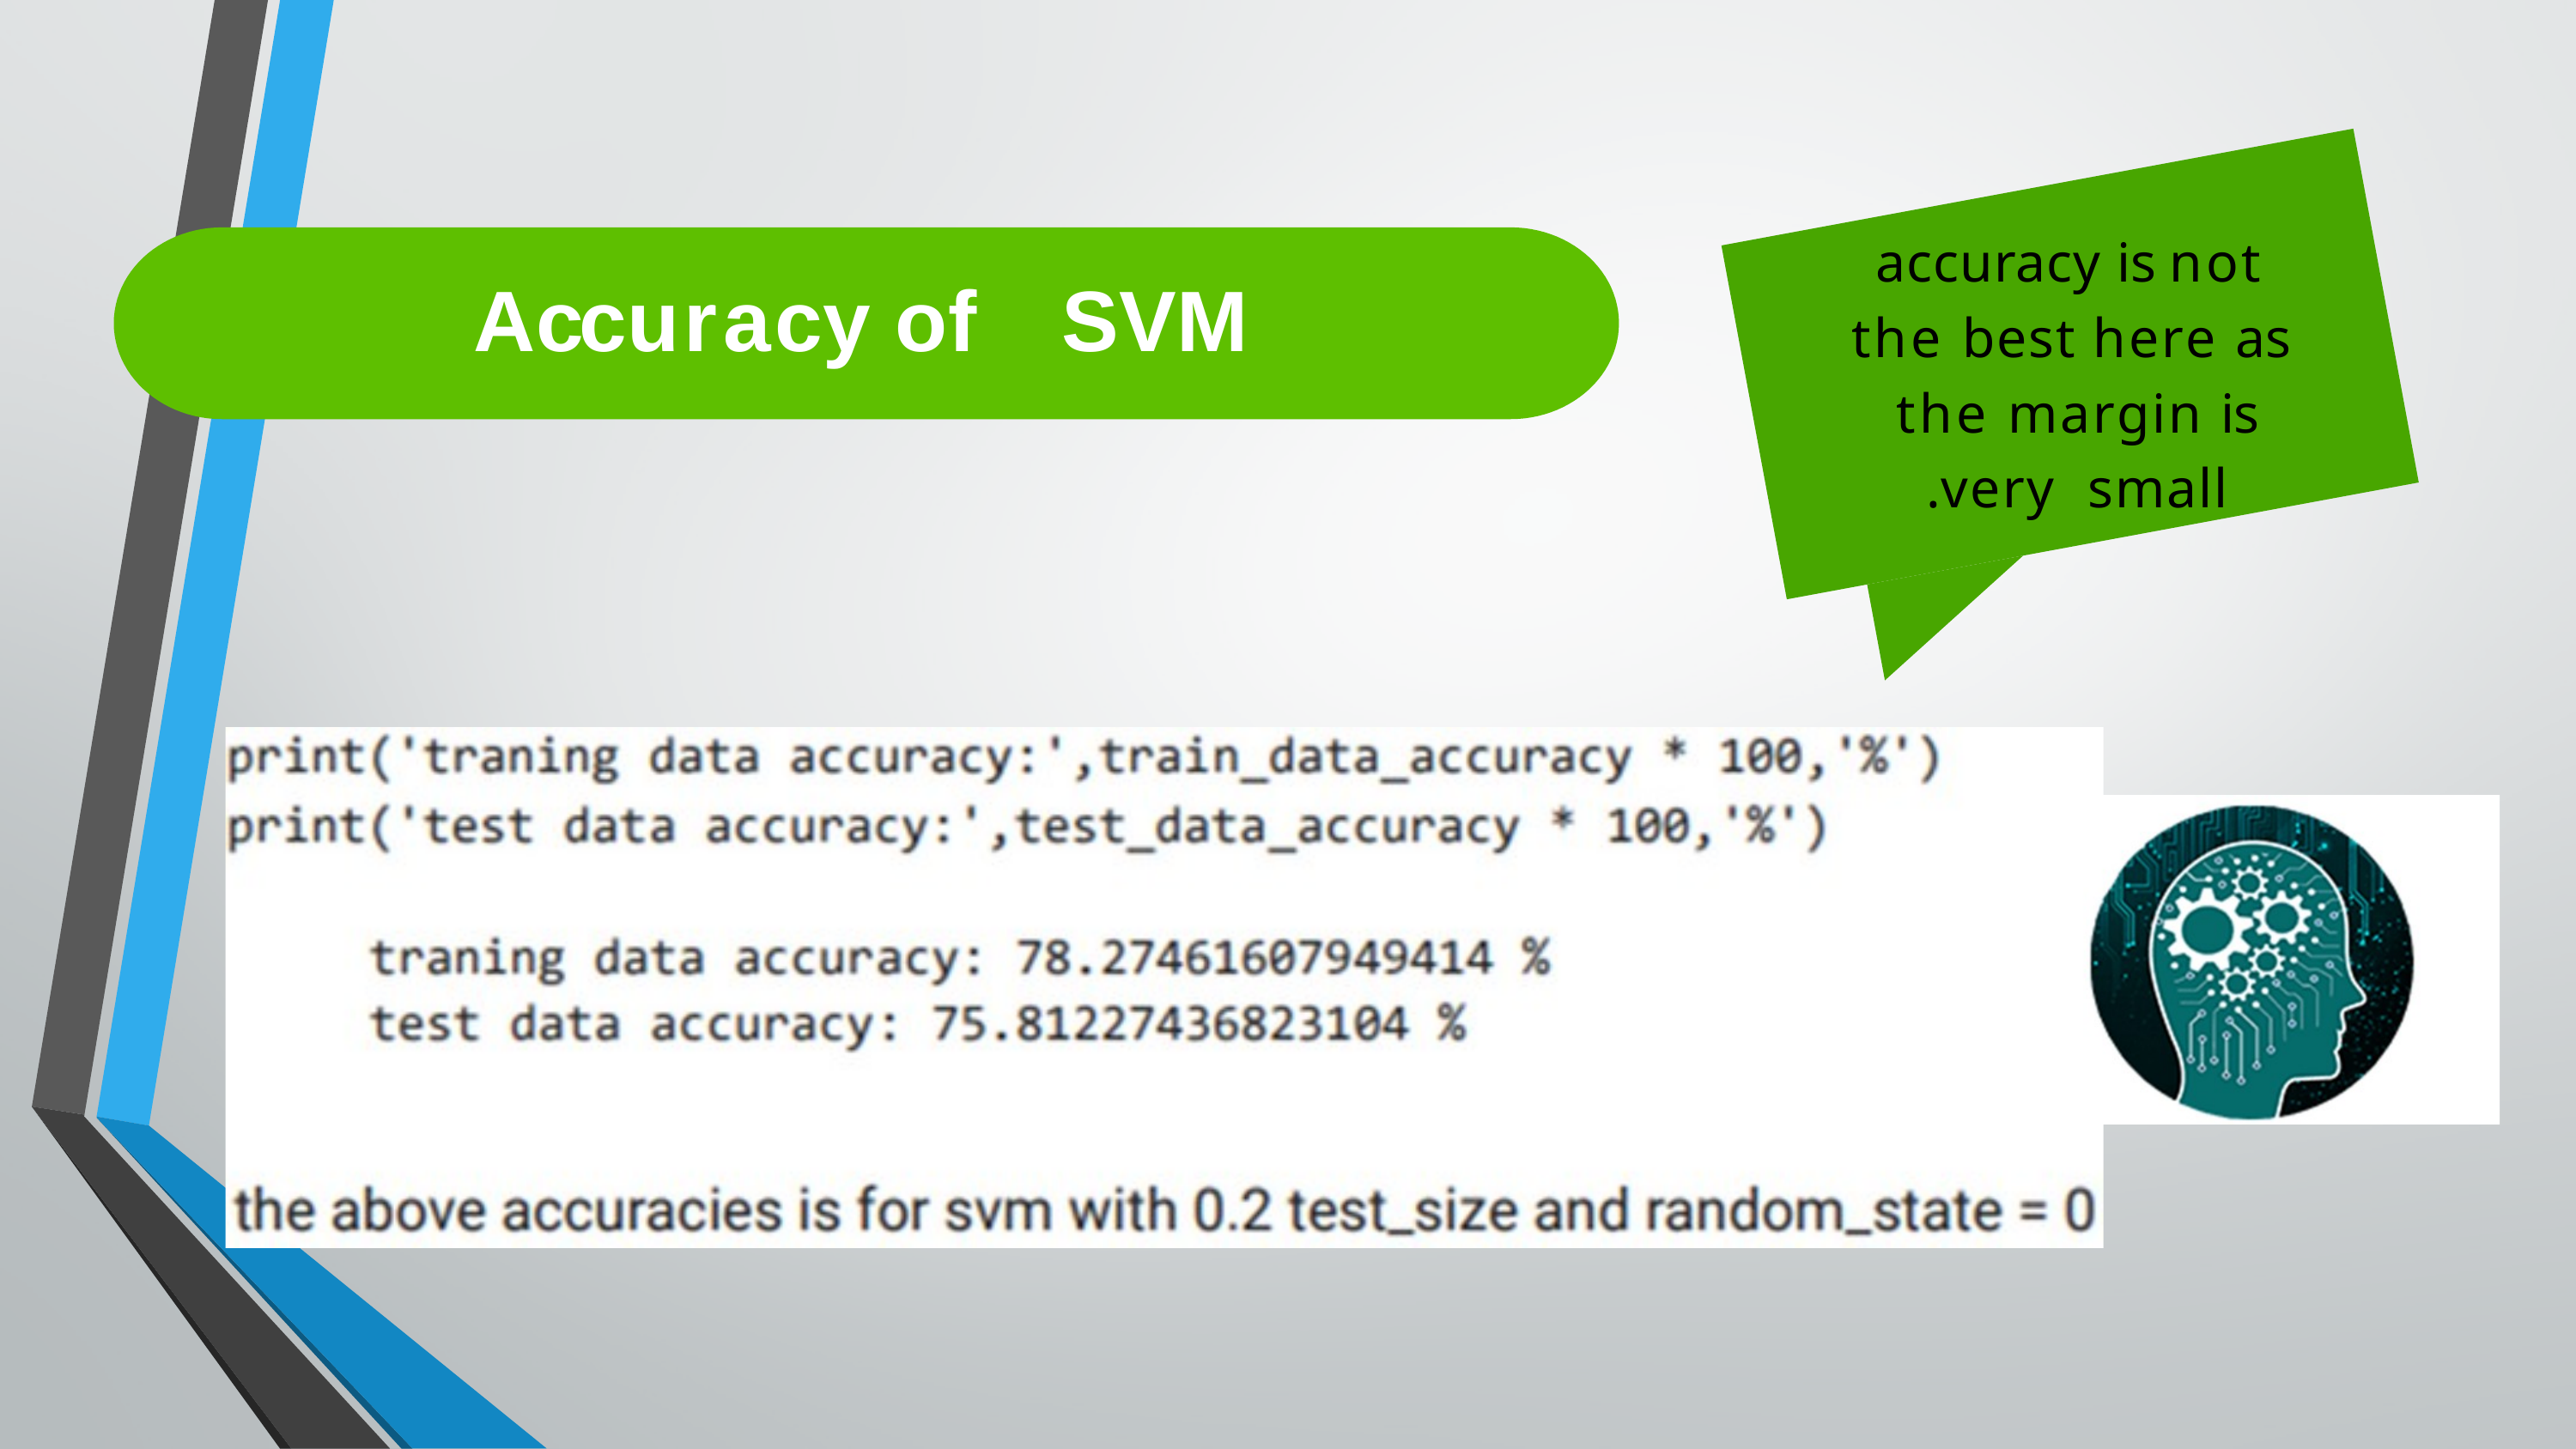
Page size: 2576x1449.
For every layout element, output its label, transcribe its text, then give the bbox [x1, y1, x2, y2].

text_box [2028, 795, 2500, 1125]
text_box [1883, 128, 2419, 500]
title accuracy is not the best here as the margin is very small. [1832, 215, 2326, 519]
text_box [225, 727, 2104, 1248]
text_box Accuracy of SVM [471, 264, 1261, 369]
text_box [113, 227, 1619, 420]
text_box [1721, 225, 2220, 681]
